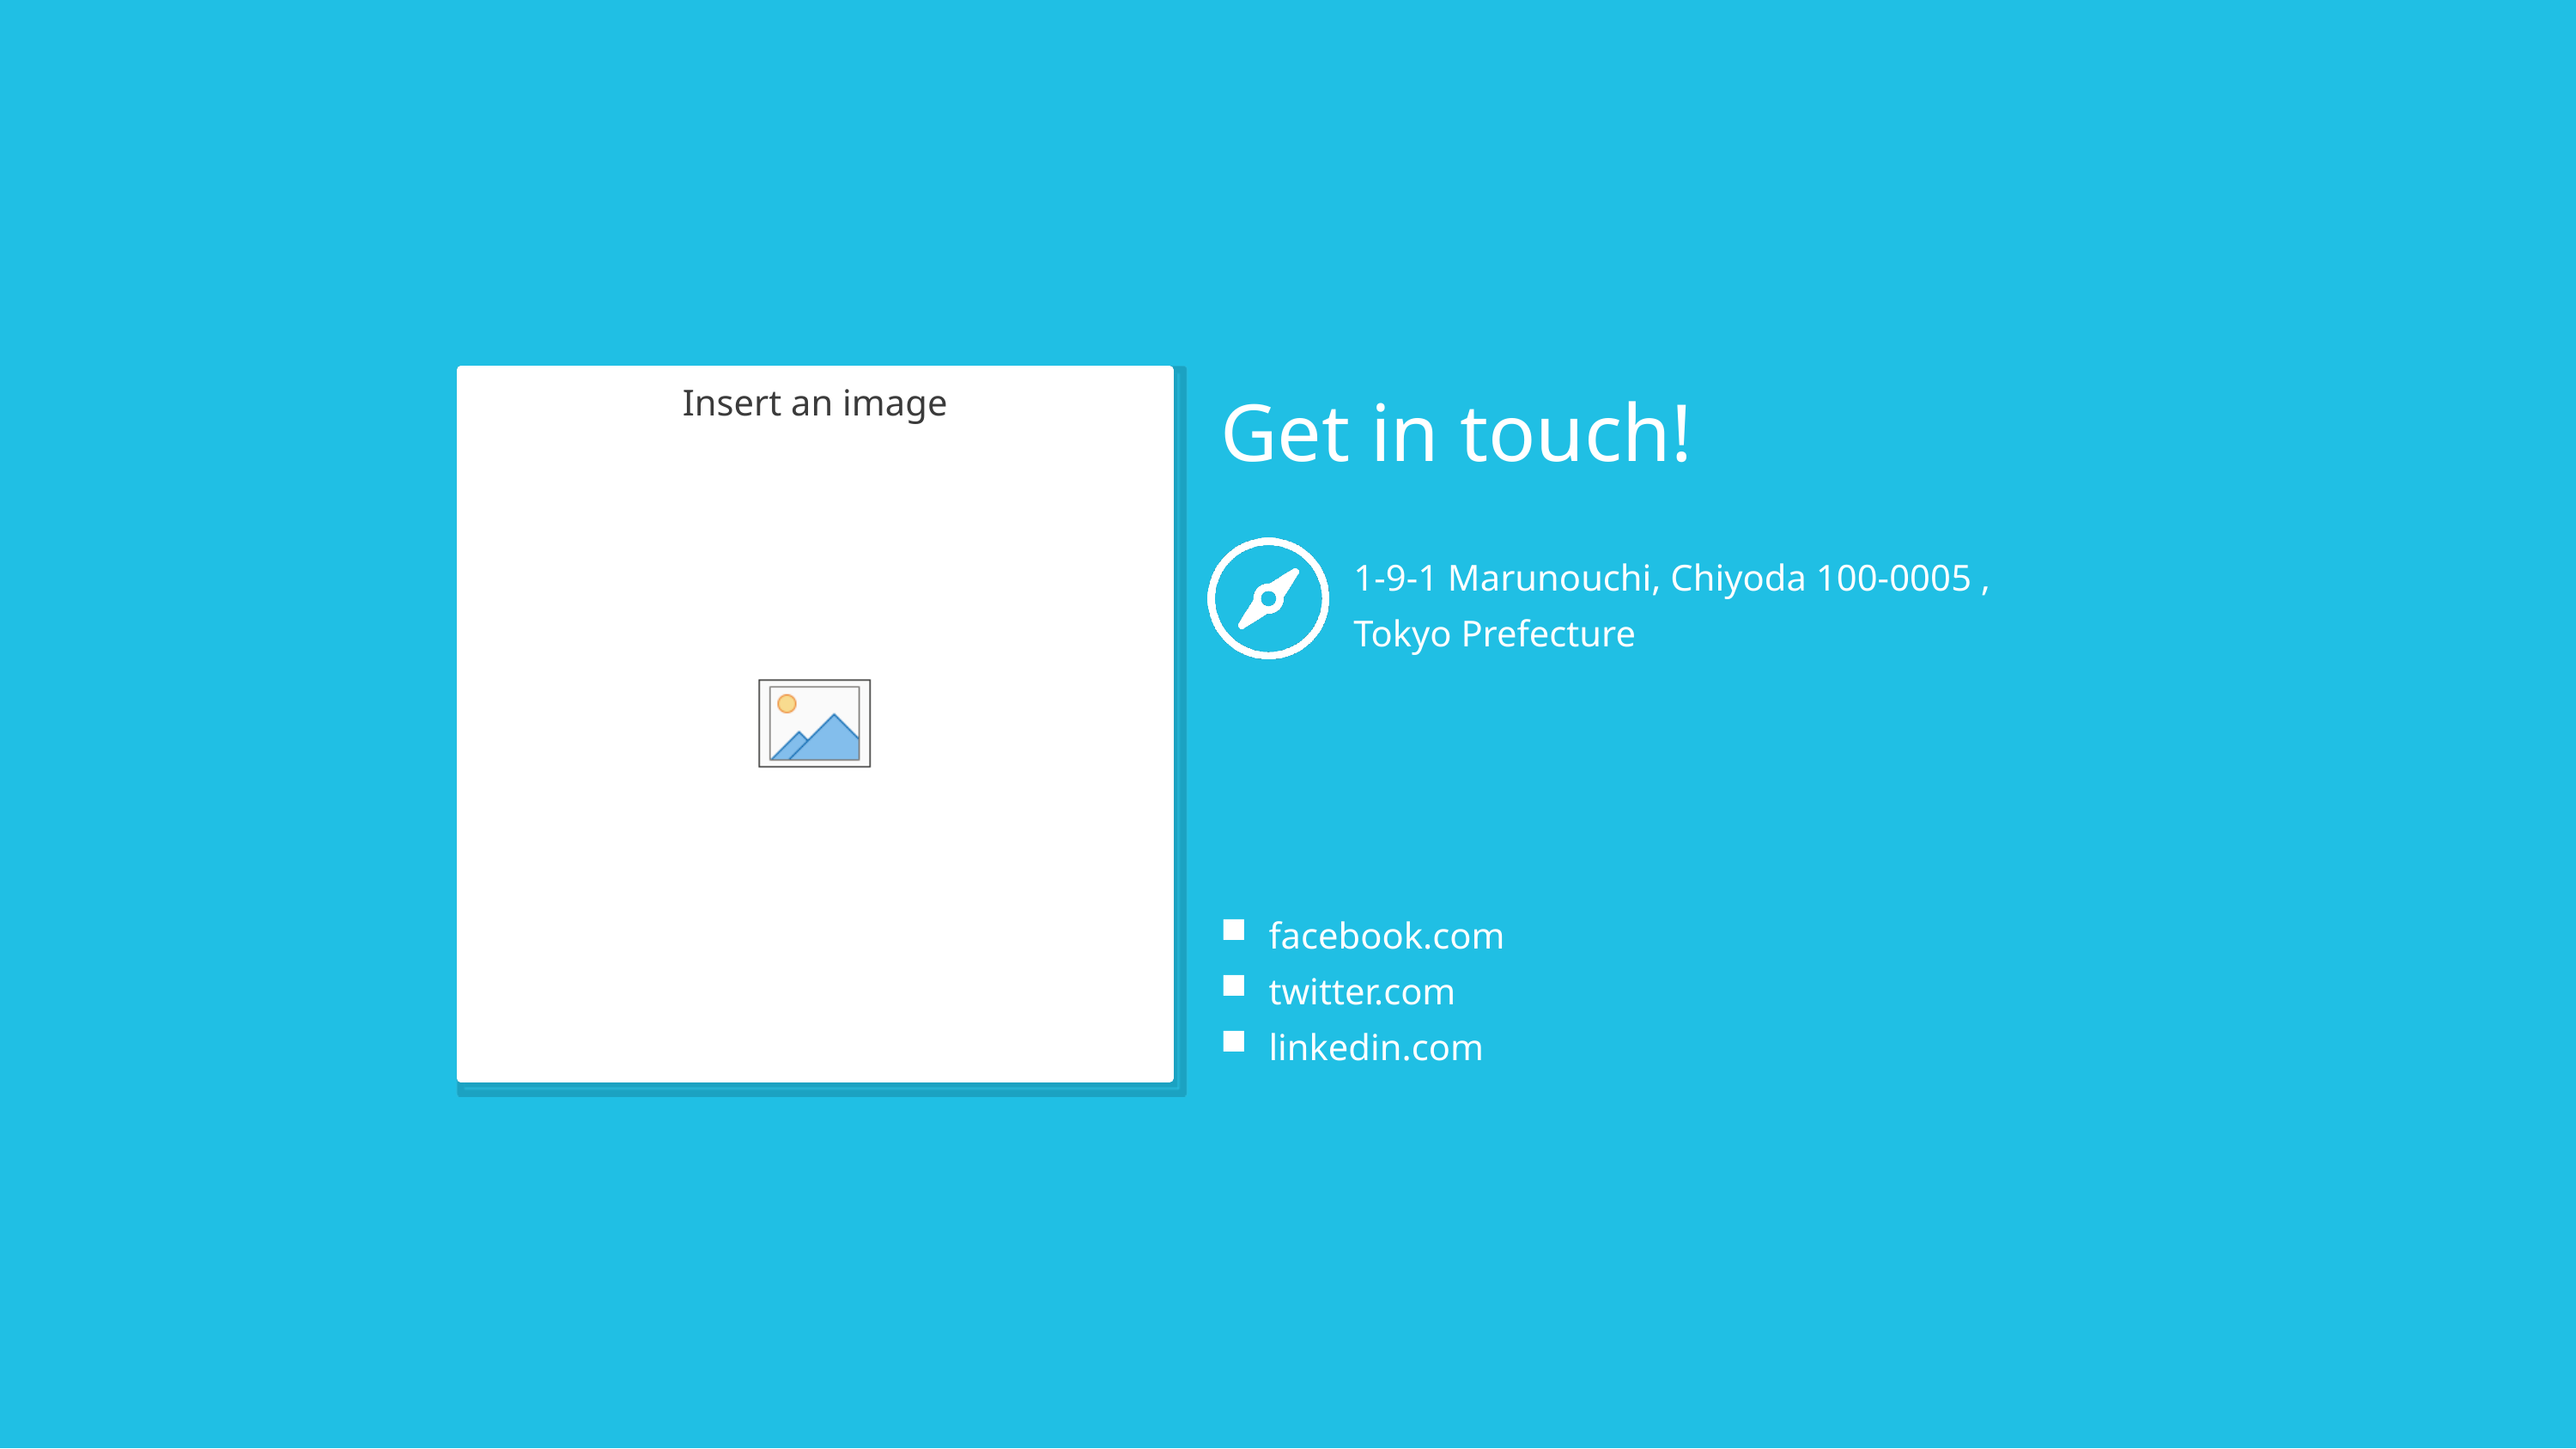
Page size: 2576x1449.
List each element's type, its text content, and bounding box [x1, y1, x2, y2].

list facebook.com twitter.com linkedin.com [1207, 800, 2243, 1075]
picture [1207, 537, 1329, 659]
picture [465, 373, 1166, 1075]
list Get in touch! [1207, 373, 2242, 484]
list 1-9-1 Marunouchi, Chiyoda 100-0005 , Tokyo Prefecture [1340, 528, 2243, 668]
